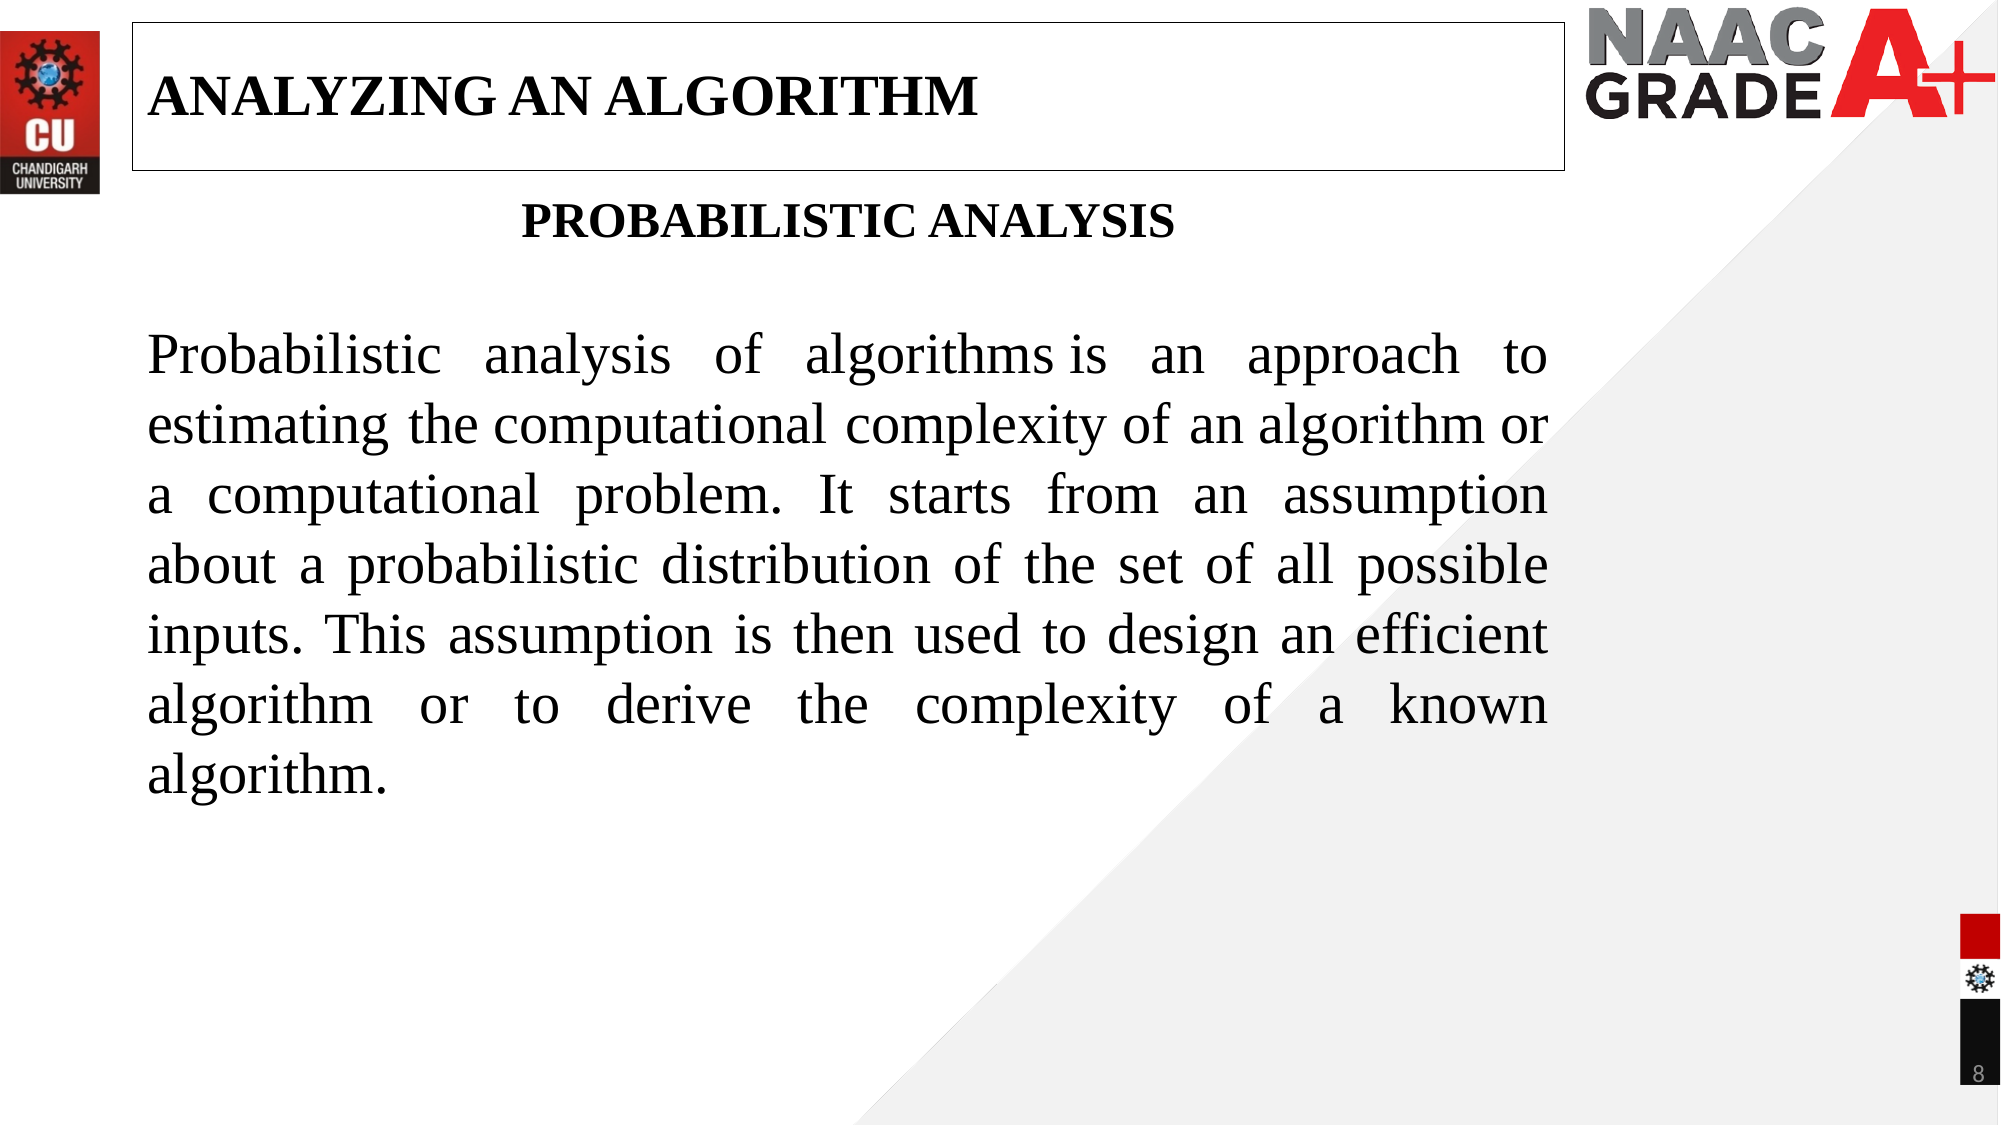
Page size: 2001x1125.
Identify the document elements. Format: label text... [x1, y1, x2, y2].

picture [0, 0, 2001, 1125]
title ANALYZING AN ALGORITHM [132, 22, 1565, 171]
text_box PROBABILISTIC ANALYSIS [348, 180, 1349, 255]
slide_number 8 [1550, 1042, 2000, 1103]
text_box Probabilistic analysis of algorithms is an approach to estimating the computational complexity of an algorithm or a computational problem. It starts from an assumption about a probabilistic distribution of the set of all possible inputs. This assumption is then used to design an efficient algorithm or to derive the complexity of a known algorithm. [132, 307, 1565, 813]
